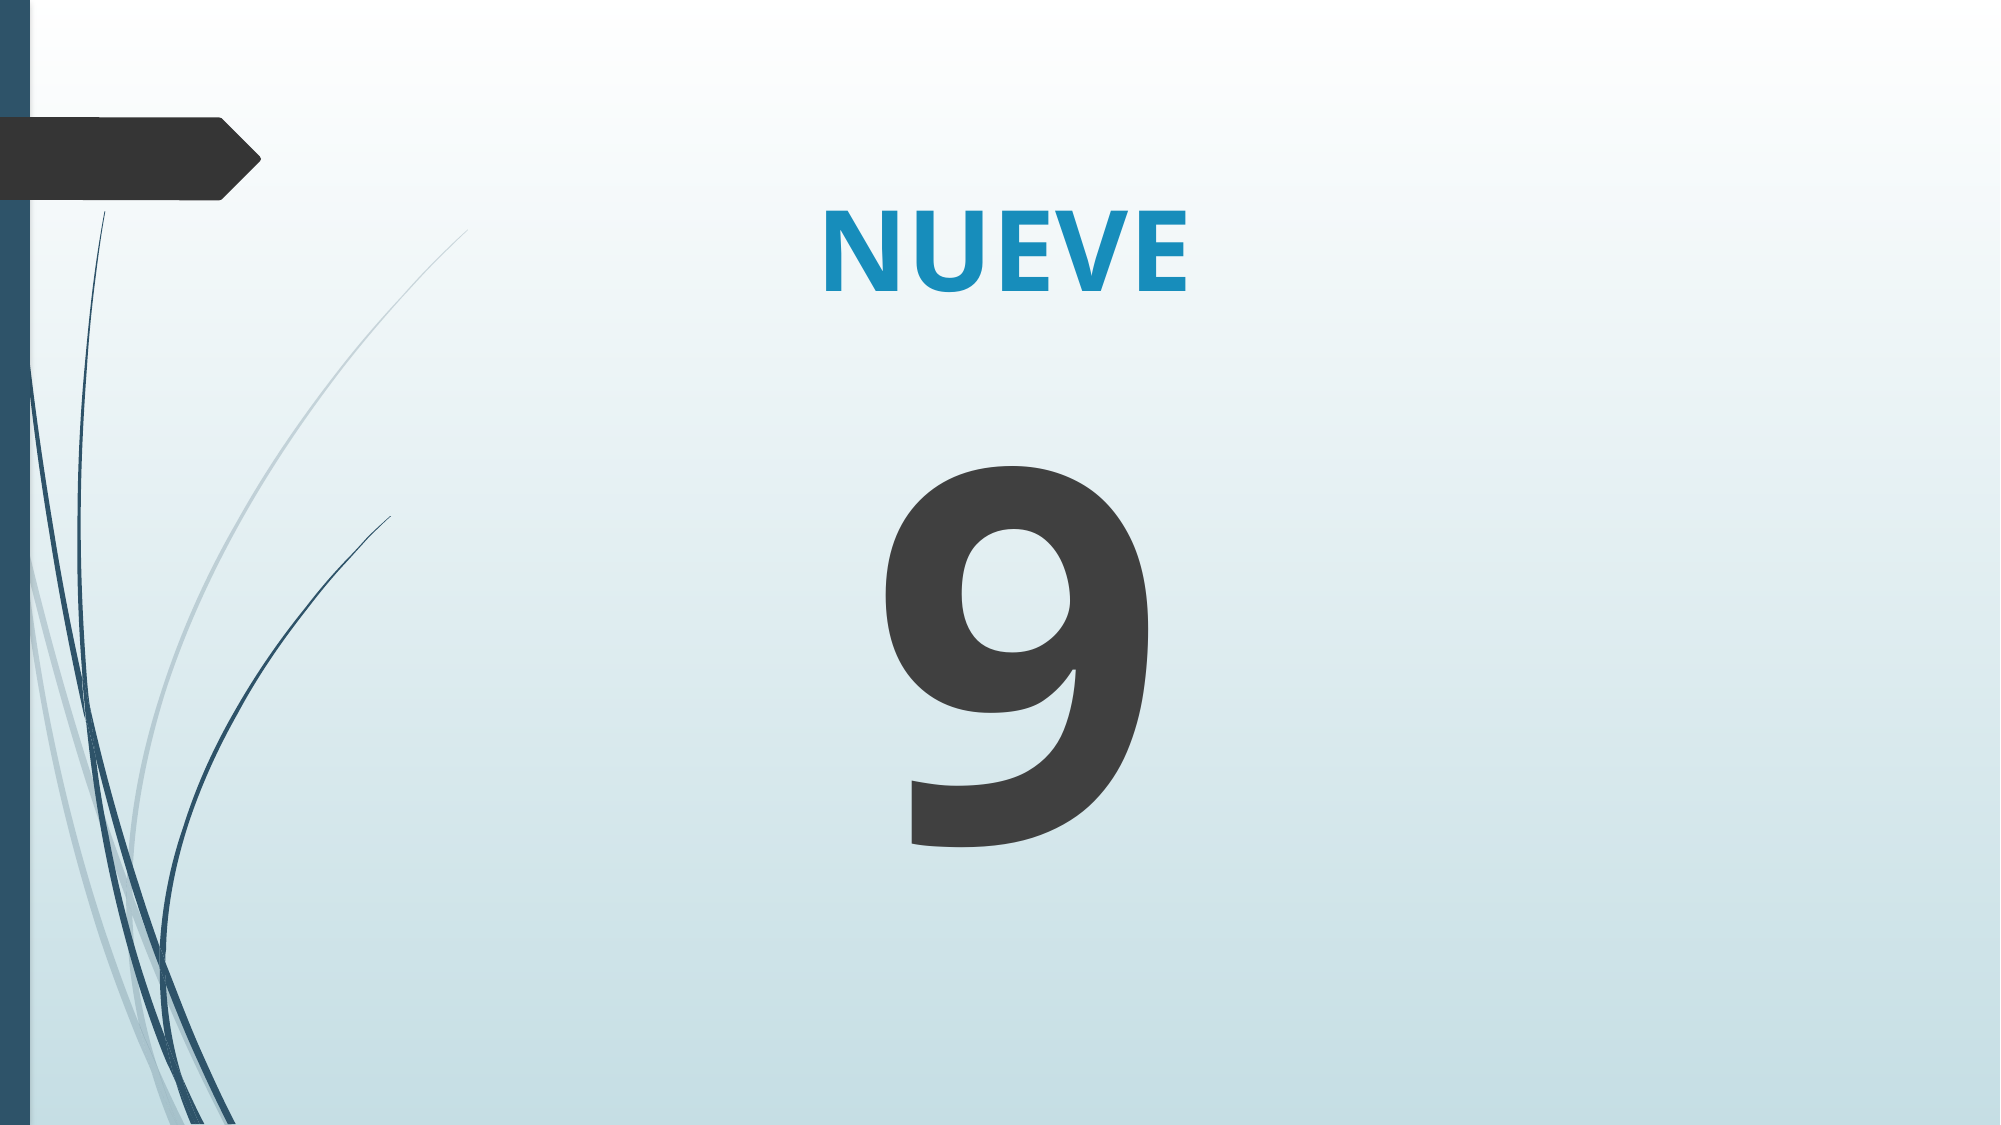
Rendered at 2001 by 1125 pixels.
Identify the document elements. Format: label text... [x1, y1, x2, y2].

list 9 [854, 313, 2000, 934]
title NUEVE [801, 171, 1227, 352]
